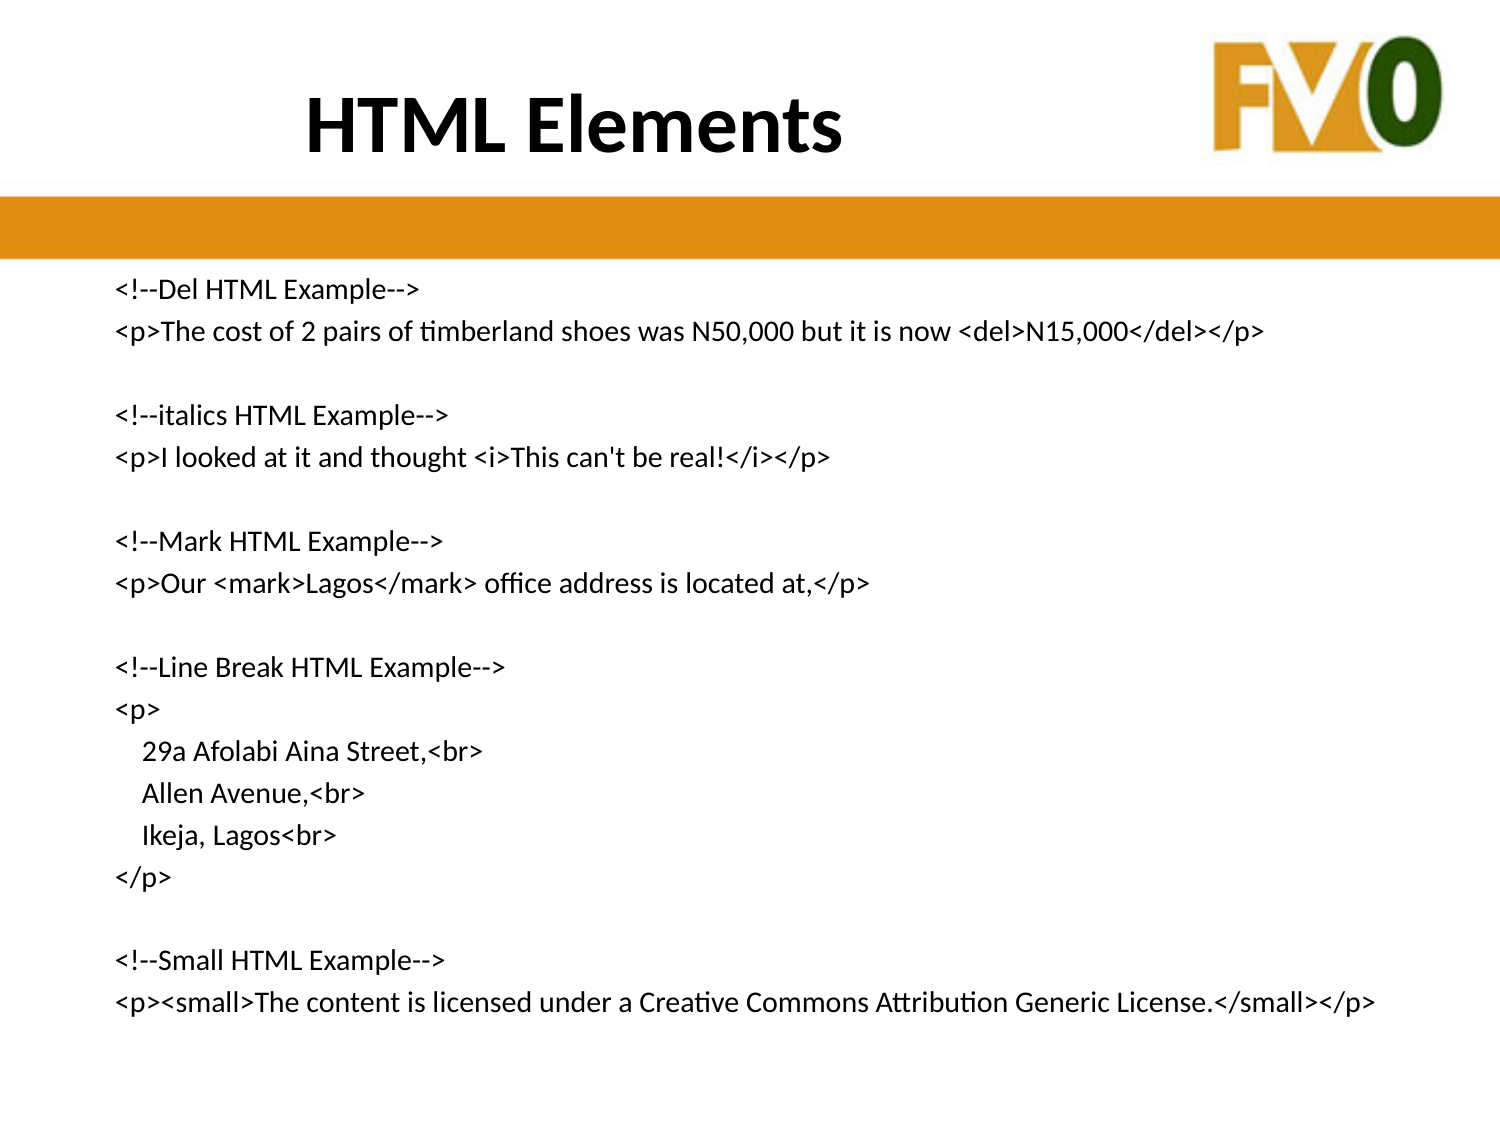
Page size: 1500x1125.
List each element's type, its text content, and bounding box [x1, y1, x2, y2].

title HTML Elements [0, 24, 1250, 213]
picture [0, 0, 1500, 1125]
list <!--Del HTML Example--> <p>The cost of 2 pairs of timberland shoes was N50,000 but it is now <del>N15,000</del></p> <!--italics HTML Example--> <p>I looked at it and thought <i>This can't be real!</i></p> <!--Mark HTML Example--> <p>Our <mark>Lagos</mark> office address is located at,</p> <!--Line Break HTML Example--> <p> 29a Afolabi Aina Street,<br> Allen Avenue,<br> Ikeja, Lagos<br> </p> <!--Small HTML Example--> <p><small>The content is licensed under a Creative Commons Attribution Generic License.</small></p> [72, 262, 1423, 1050]
